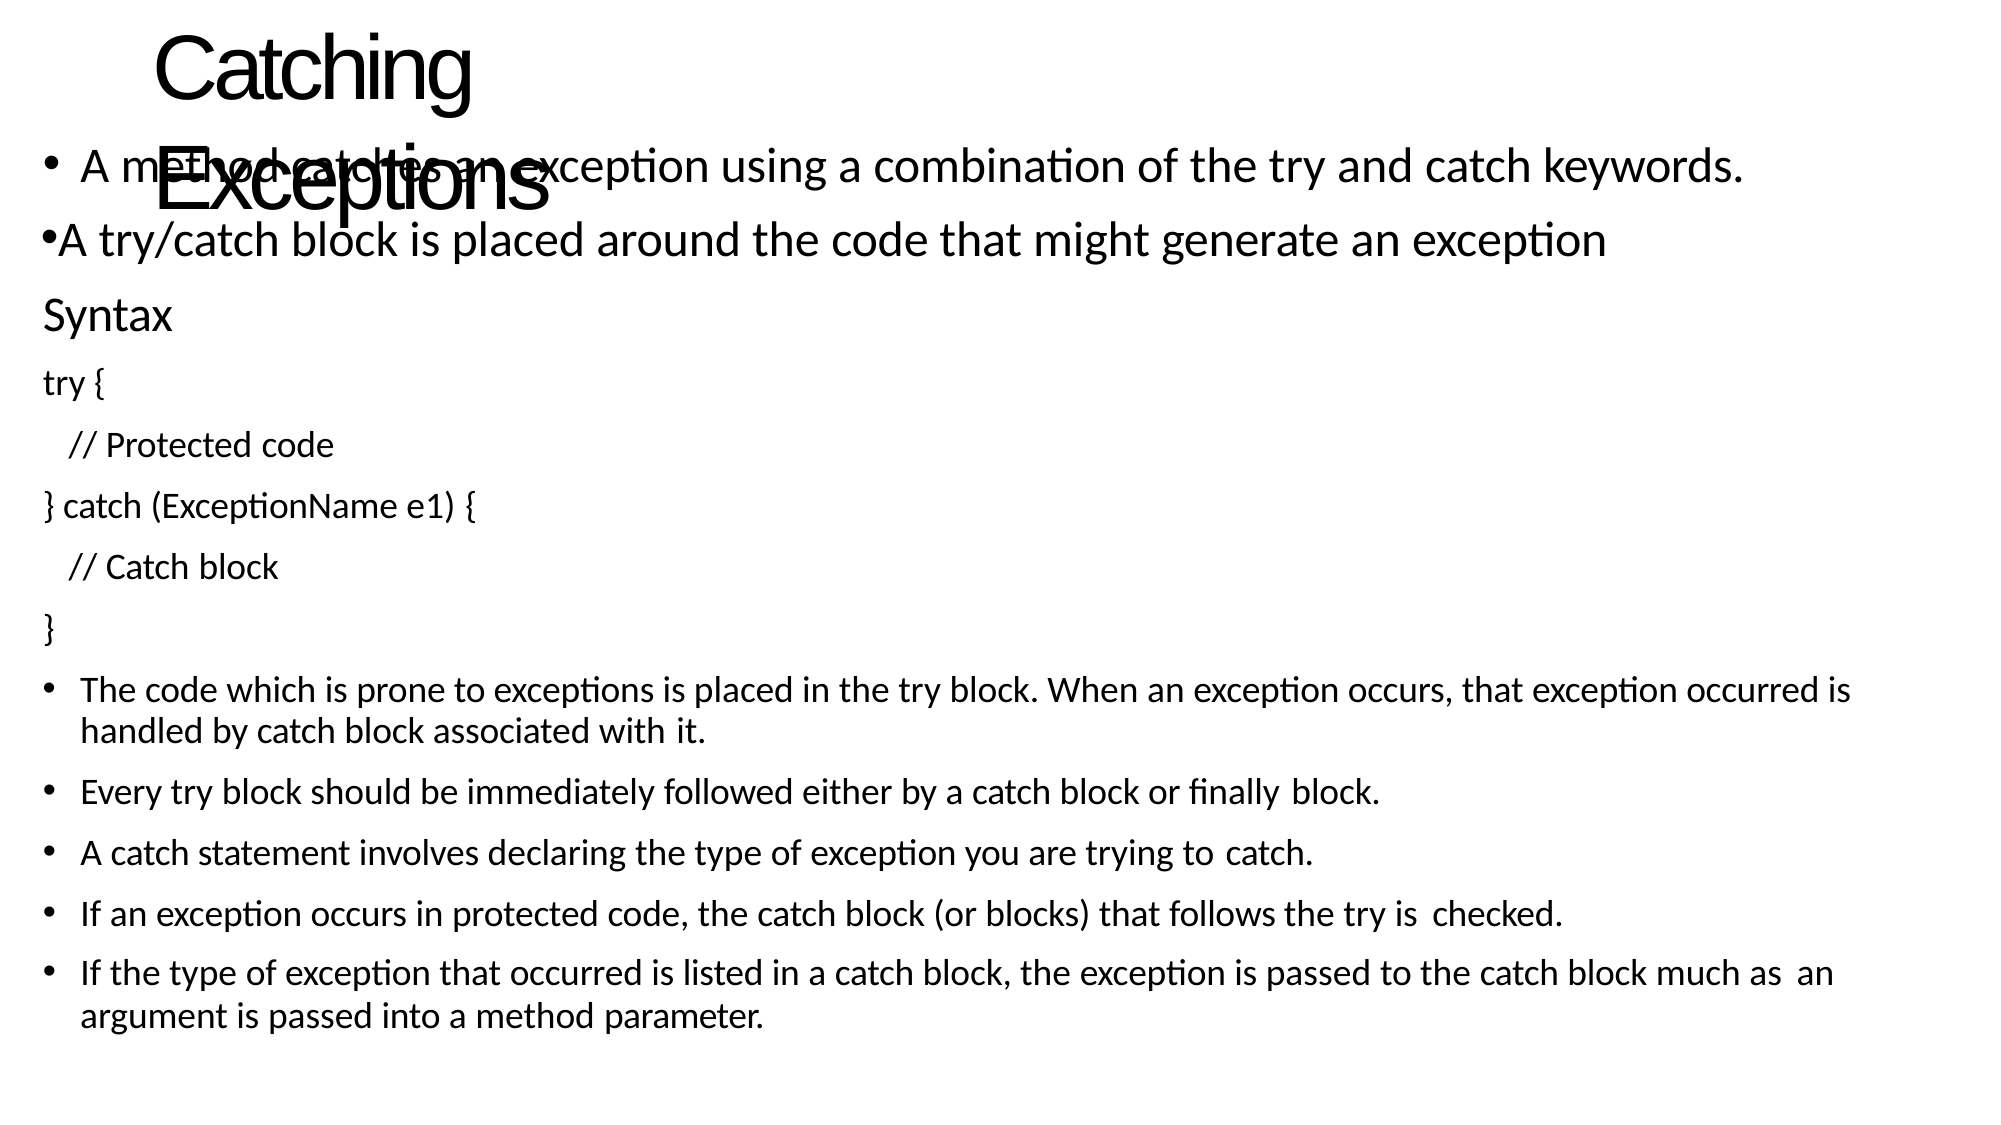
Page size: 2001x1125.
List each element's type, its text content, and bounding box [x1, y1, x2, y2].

text_box A method catches an exception using a combination of the try and catch keywords. A try/catch block is placed around the code that might generate an exception Syntax try { // Protected code } catch (ExceptionName e1) { // Catch block } The code which is prone to exceptions is placed in the try block. When an exception occurs, that exception occurred is handled by catch block associated with it. Every try block should be immediately followed either by a catch block or finally block. A catch statement involves declaring the type of exception you are trying to catch. If an exception occurs in protected code, the catch block (or blocks) that follows the try is checked. If the type of exception that occurred is listed in a catch block, the exception is passed to the catch block much as an argument is passed into a method parameter. [40, 114, 1875, 1037]
title Catching Exceptions [150, 5, 888, 114]
